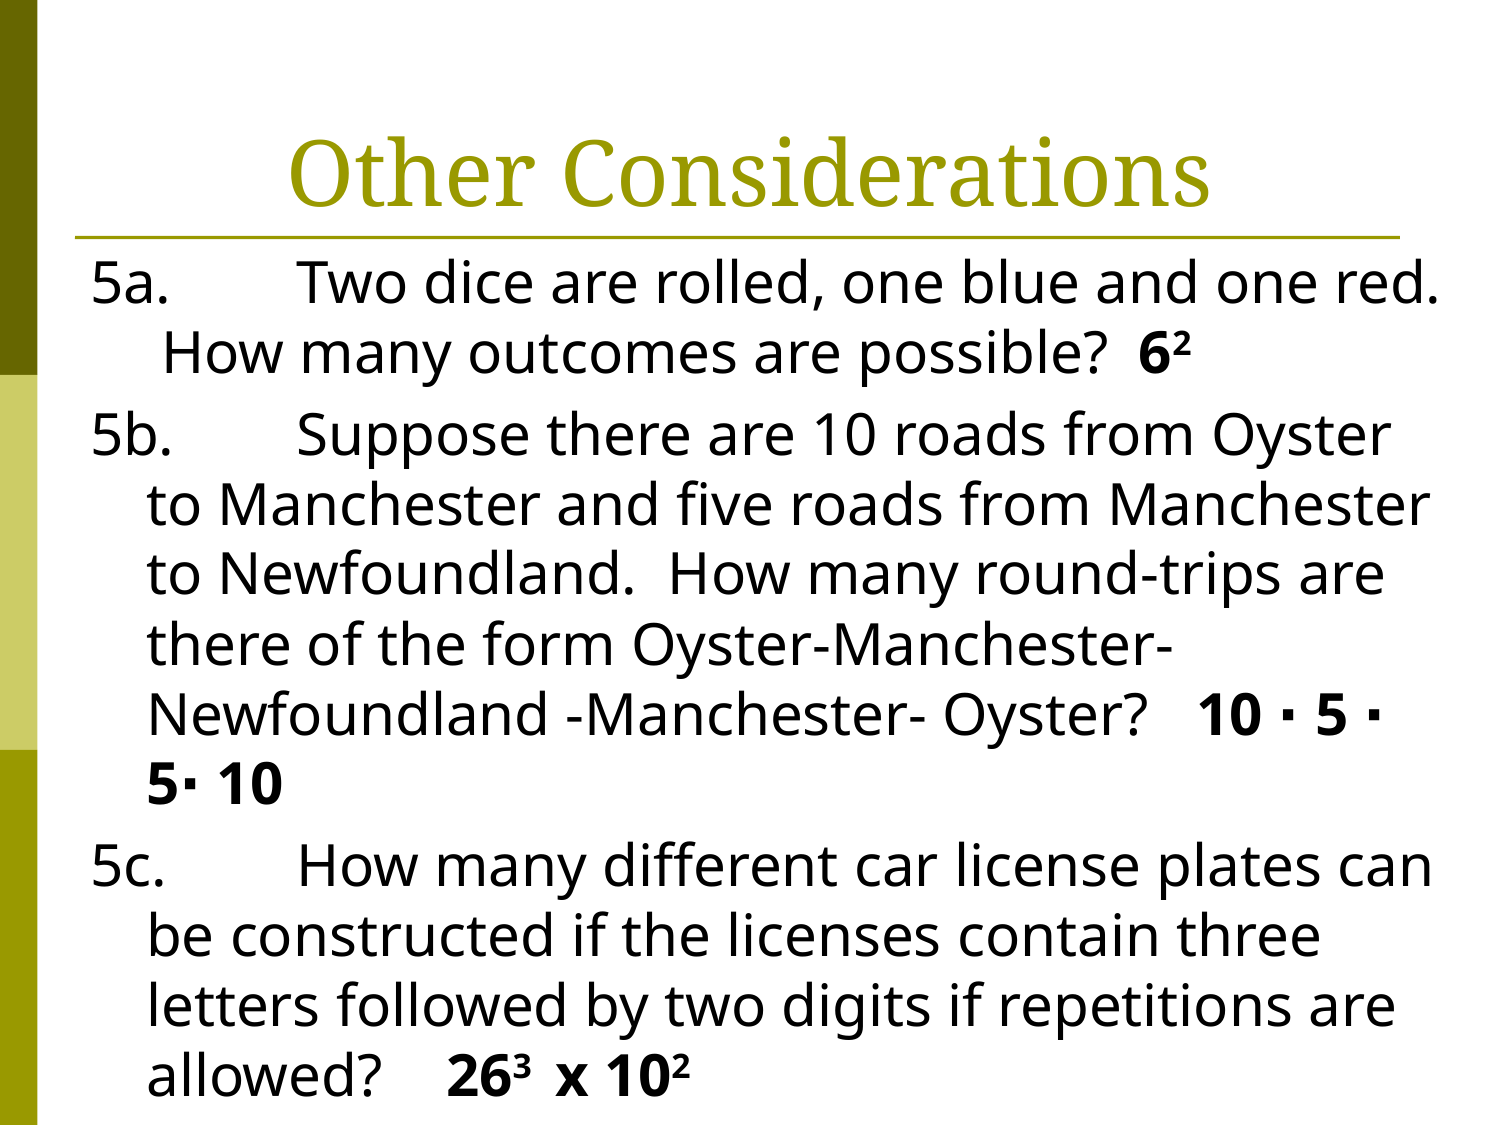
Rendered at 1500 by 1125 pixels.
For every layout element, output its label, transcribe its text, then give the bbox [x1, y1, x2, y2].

list 5a. Two dice are rolled, one blue and one red. How many outcomes are possible? 62 5b. Suppose there are 10 roads from Oyster to Manchester and five roads from Manchester to Newfoundland. How many round-trips are there of the form Oyster-Manchester-Newfoundland -Manchester- Oyster? 10 ∙ 5 ∙ 5∙ 10 5c. How many different car license plates can be constructed if the licenses contain three letters followed by two digits if repetitions are allowed? 263 x 102 [74, 237, 1463, 363]
title Other Considerations [74, 45, 1426, 233]
